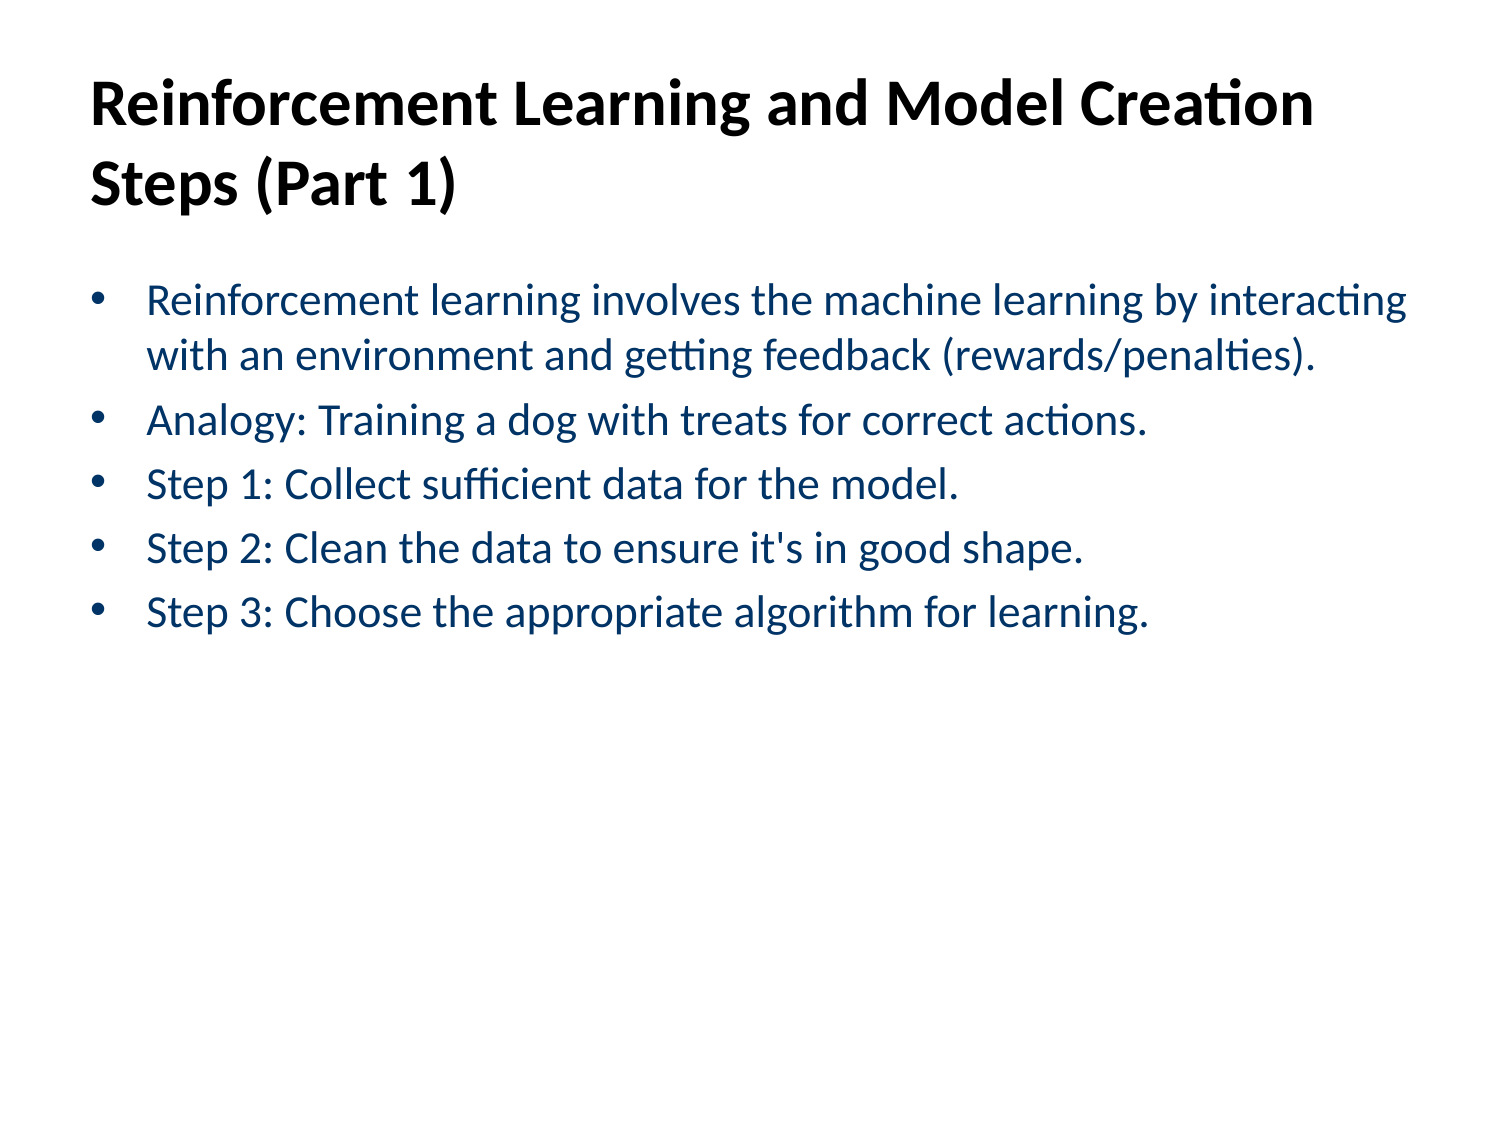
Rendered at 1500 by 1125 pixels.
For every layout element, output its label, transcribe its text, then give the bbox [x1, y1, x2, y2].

title Reinforcement Learning and Model Creation Steps (Part 1) [75, 45, 1425, 233]
list Reinforcement learning involves the machine learning by interacting with an environment and getting feedback (rewards/penalties). Analogy: Training a dog with treats for correct actions. Step 1: Collect sufficient data for the model. Step 2: Clean the data to ensure it's in good shape. Step 3: Choose the appropriate algorithm for learning. [75, 262, 1425, 1005]
